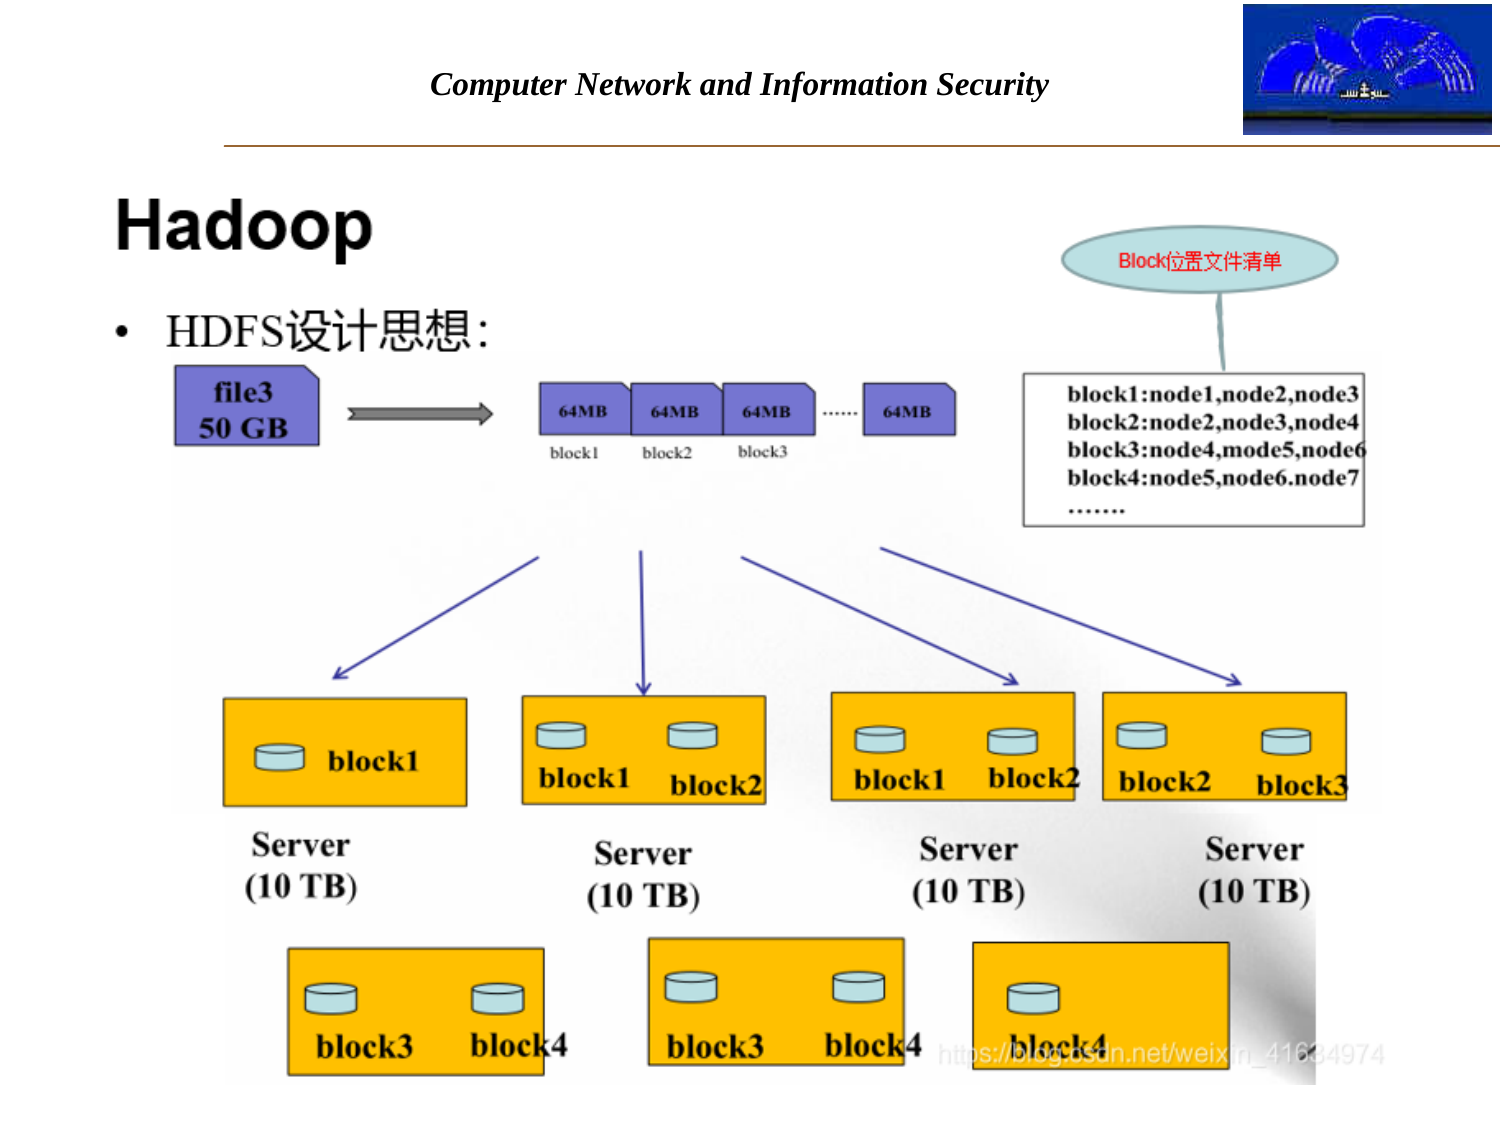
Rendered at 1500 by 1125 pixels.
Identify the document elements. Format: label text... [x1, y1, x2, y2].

picture [88, 176, 1400, 1086]
title HDFS [76, 172, 1427, 290]
